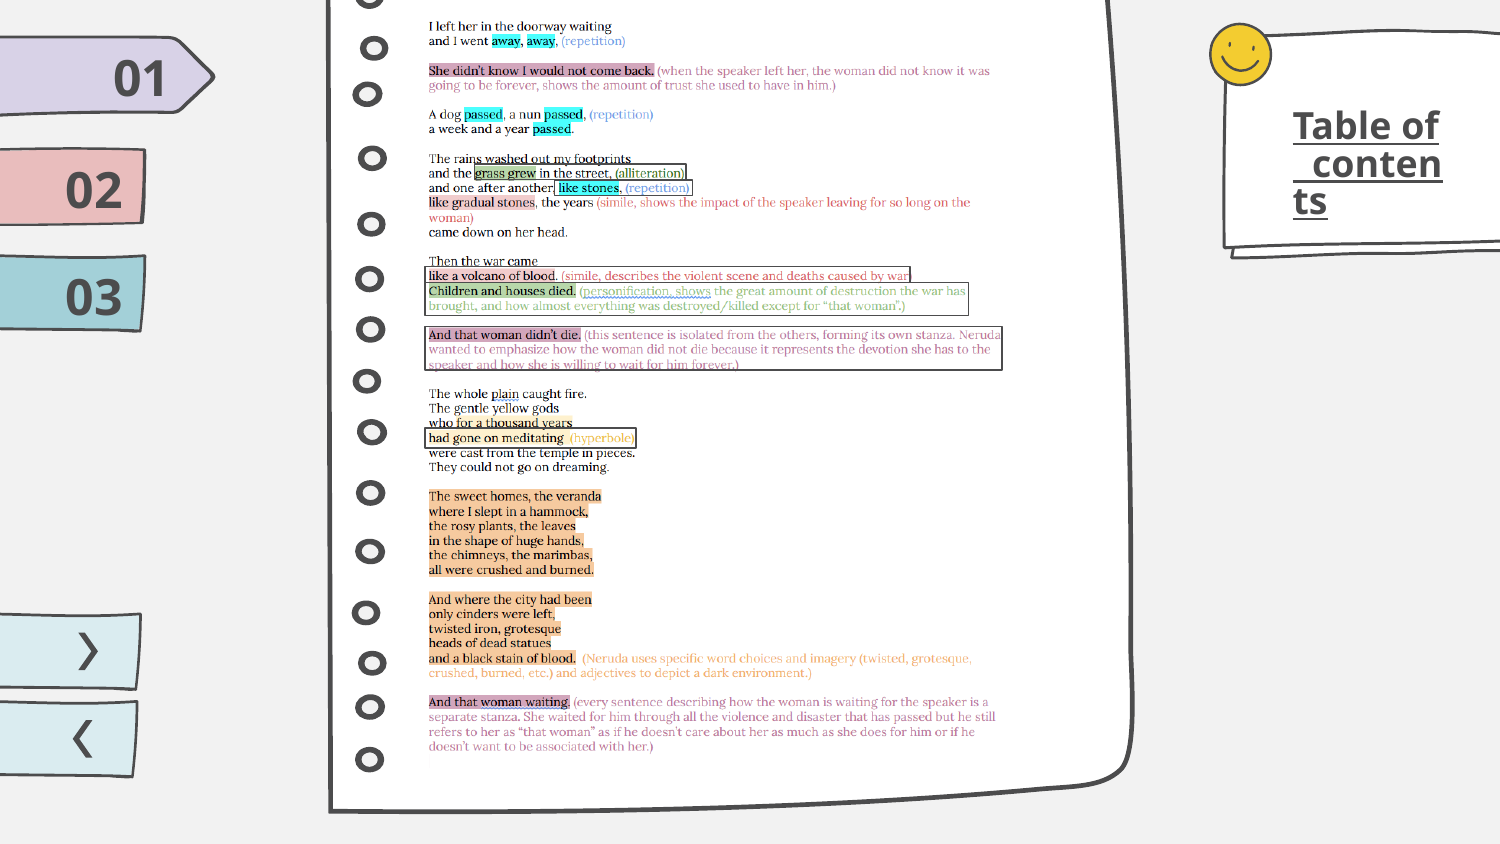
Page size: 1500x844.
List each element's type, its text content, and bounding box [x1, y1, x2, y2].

picture [400, 8, 1032, 778]
text_box 03 [50, 250, 155, 307]
text_box [72, 720, 93, 758]
text_box Table of contents [1277, 87, 1462, 121]
text_box 01 [98, 31, 202, 88]
text_box 02 [50, 143, 155, 200]
text_box [78, 632, 98, 671]
